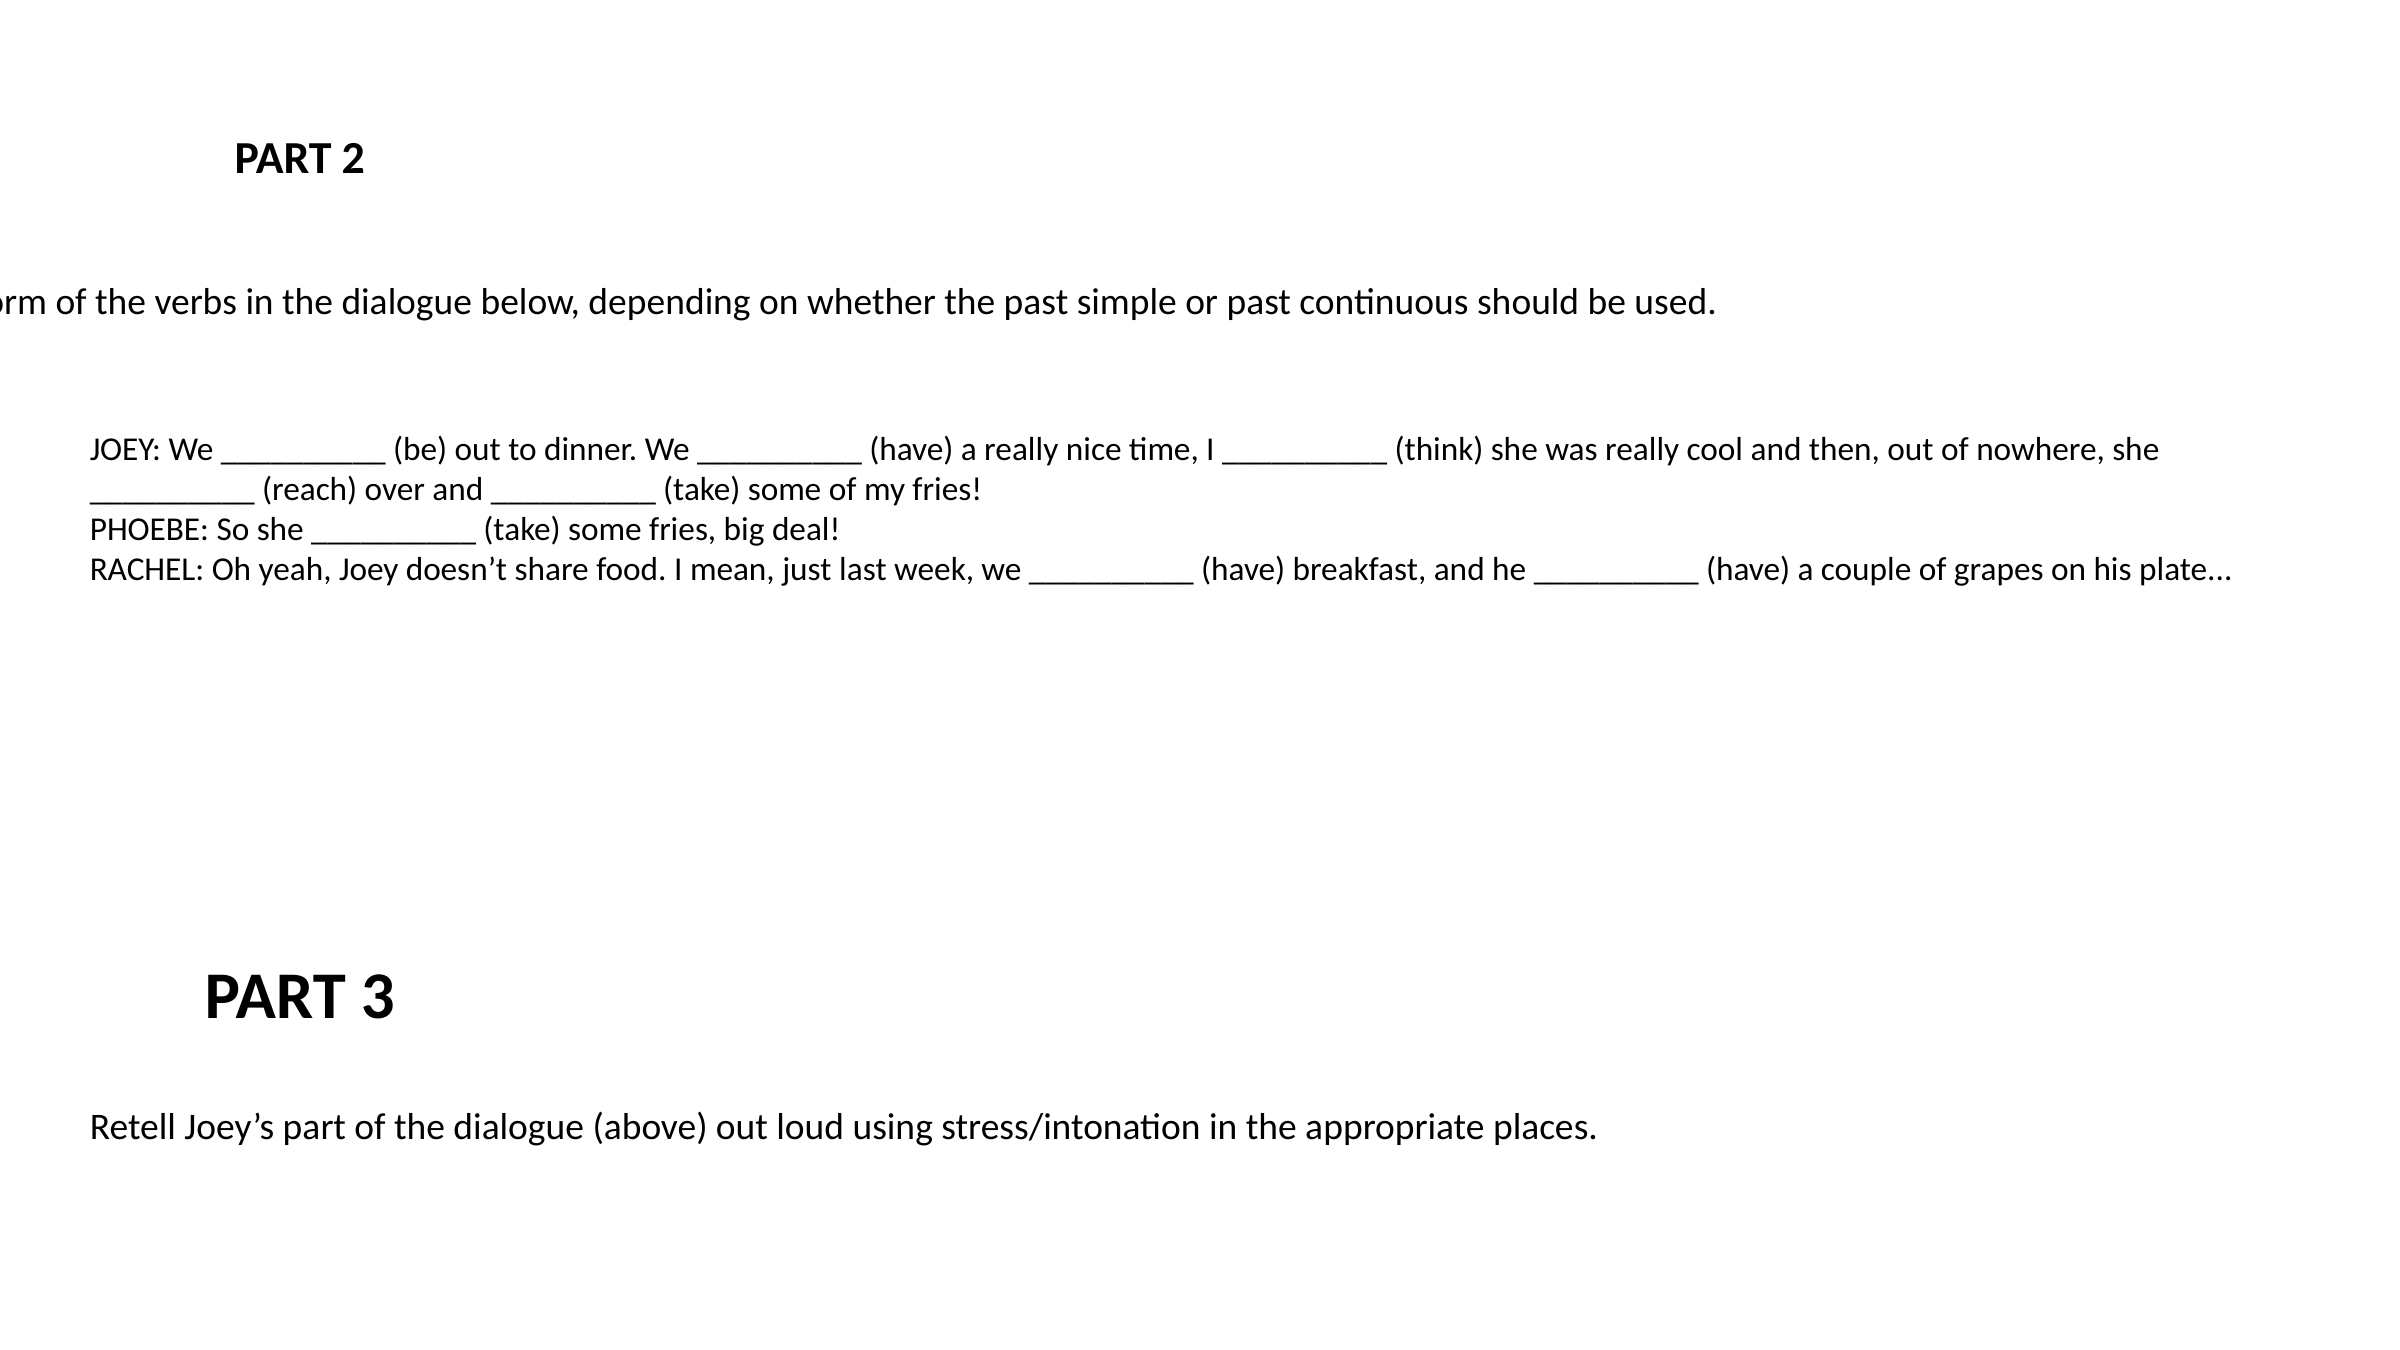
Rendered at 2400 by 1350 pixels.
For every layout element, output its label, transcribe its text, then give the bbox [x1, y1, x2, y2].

text_box PART 3 [189, 899, 410, 1040]
text_box PART 2 [219, 75, 381, 190]
text_box JOEY: We __________ (be) out to dinner. We __________ (have) a really nice time, I __________ (think) she was really cool and then, out of nowhere, she __________ (reach) over and __________ (take) some of my fries! PHOEBE: So she __________ (take) some fries, big deal! RACHEL: Oh yeah, Joey doesn’t share food. I mean, just last week, we __________ (have) breakfast, and he __________ (have) a couple of grapes on his plate... [74, 374, 2325, 595]
text_box Write the correct form of the verbs in the dialogue below, depending on whether the past simple or past continuous should be used. [0, 224, 1735, 330]
text_box Retell Joey’s part of the dialogue (above) out loud using stress/intonation in the appropriate places. [74, 1049, 2325, 1155]
